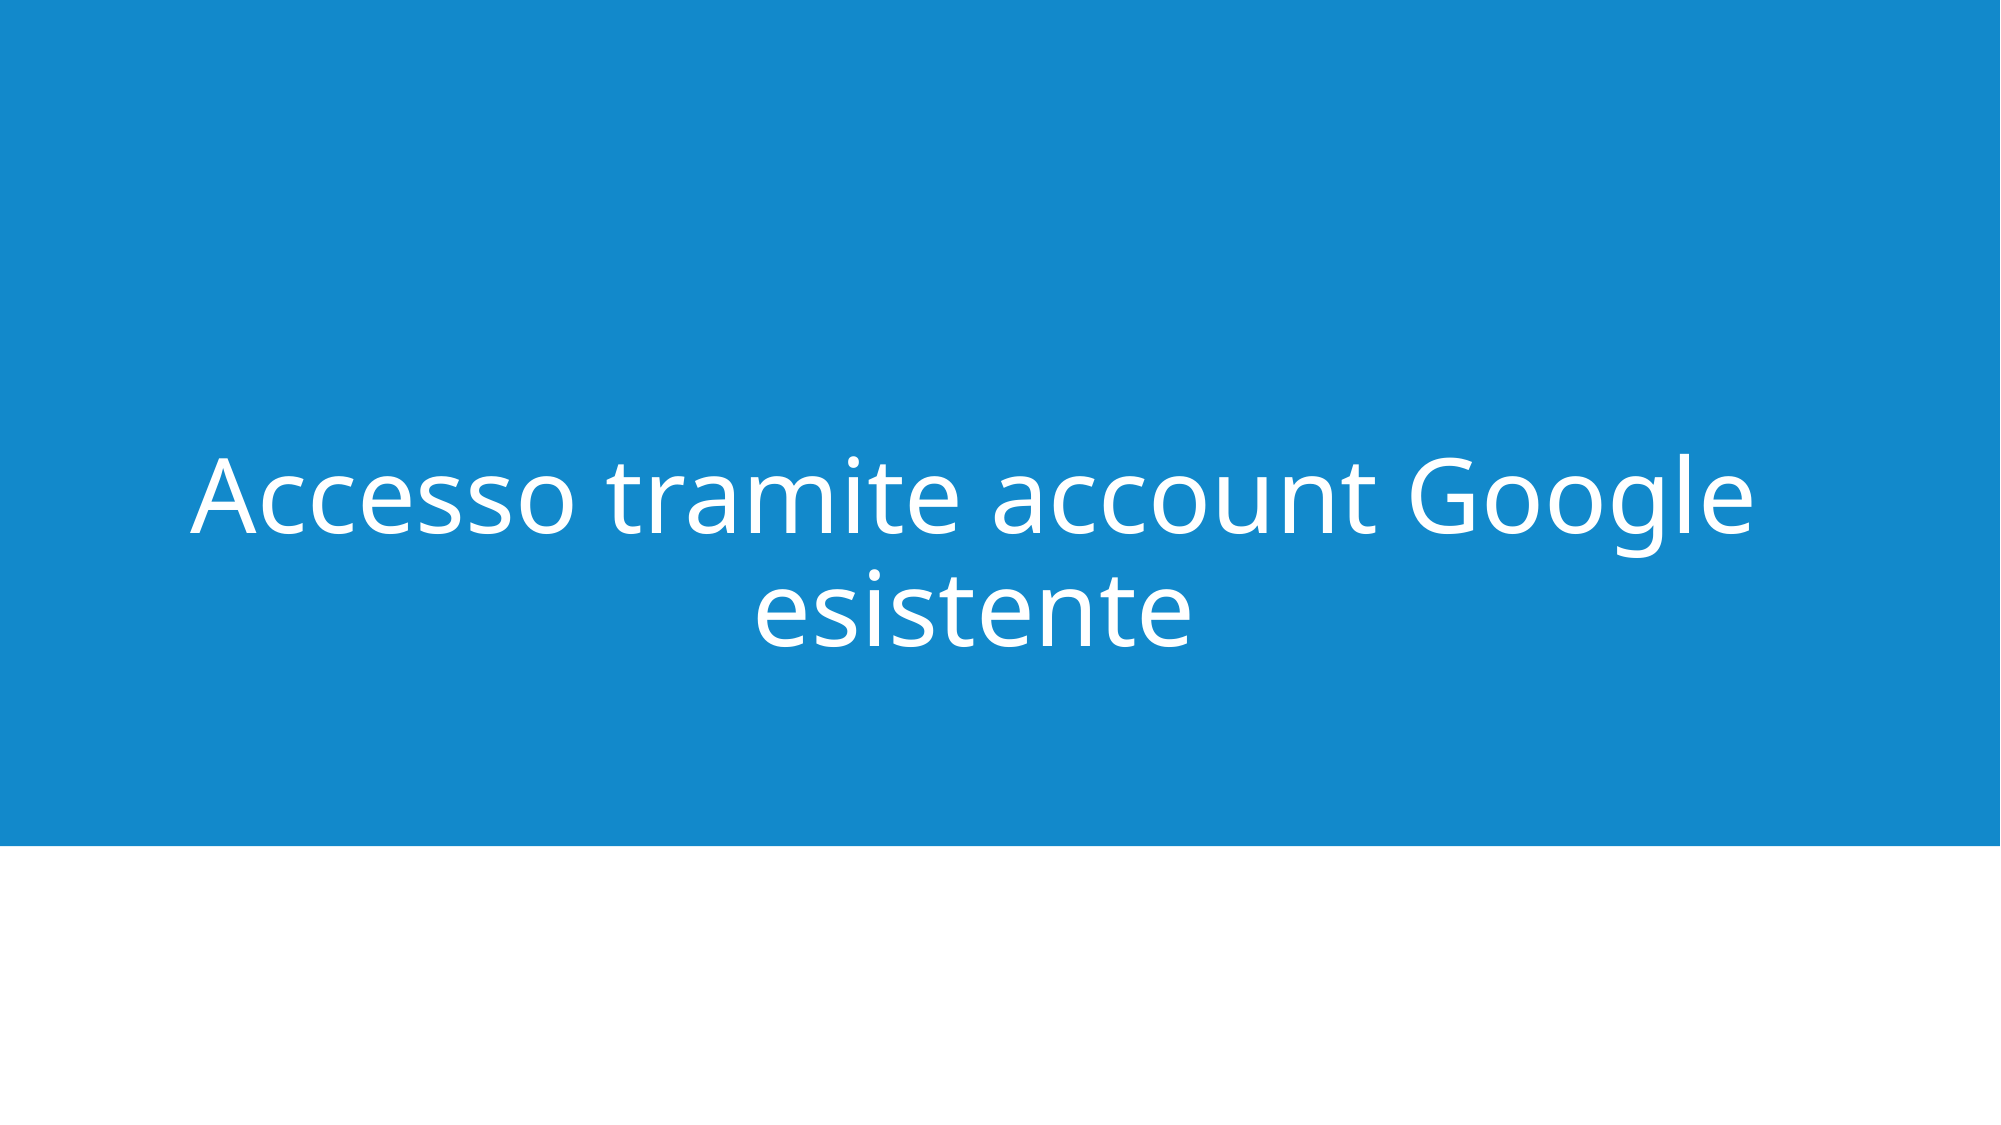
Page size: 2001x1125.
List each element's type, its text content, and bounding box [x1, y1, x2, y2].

title Accesso tramite account Google esistente [111, 449, 1837, 677]
text_box [0, 0, 2000, 847]
